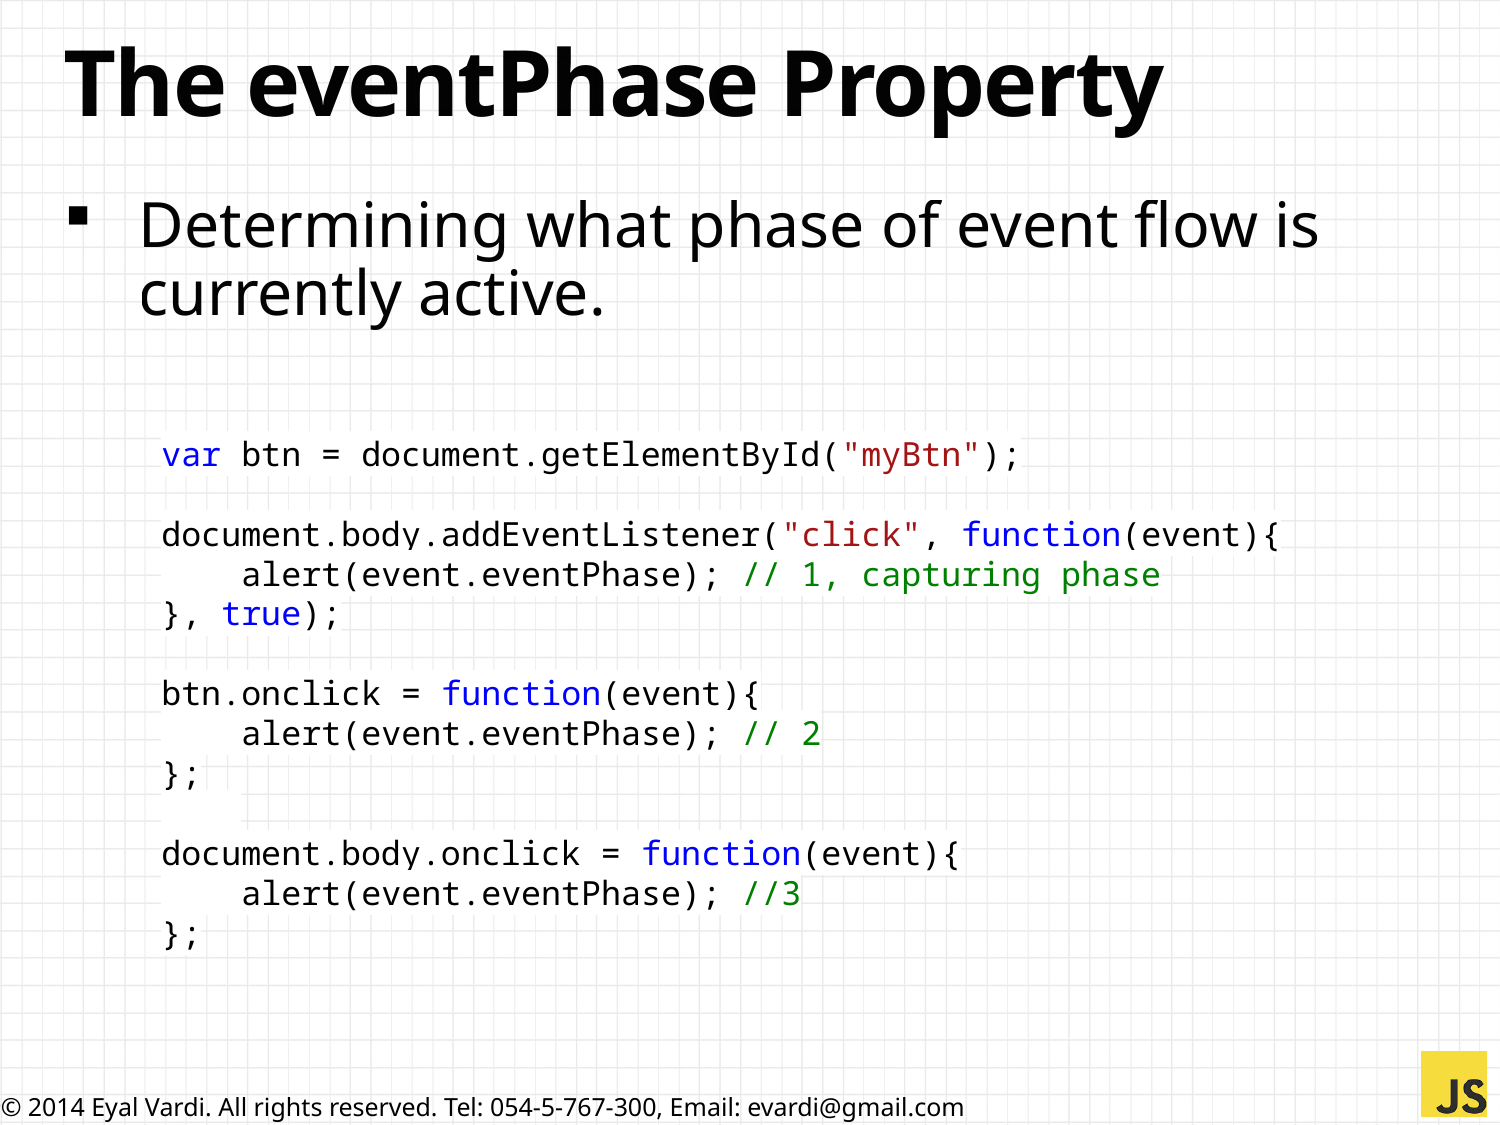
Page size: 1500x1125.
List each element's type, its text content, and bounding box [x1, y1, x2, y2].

picture [0, 0, 1500, 1125]
text_box var btn = document.getElementById("myBtn"); document.body.addEventListener("click", function(event){ alert(event.eventPhase); // 1, capturing phase }, true); btn.onclick = function(event){ alert(event.eventPhase); // 2 }; document.body.onclick = function(event){ alert(event.eventPhase); //3 }; [146, 425, 1500, 960]
list Determining what phase of event flow is currently active. [63, 193, 1436, 331]
title The eventPhase Property [63, 37, 1436, 138]
